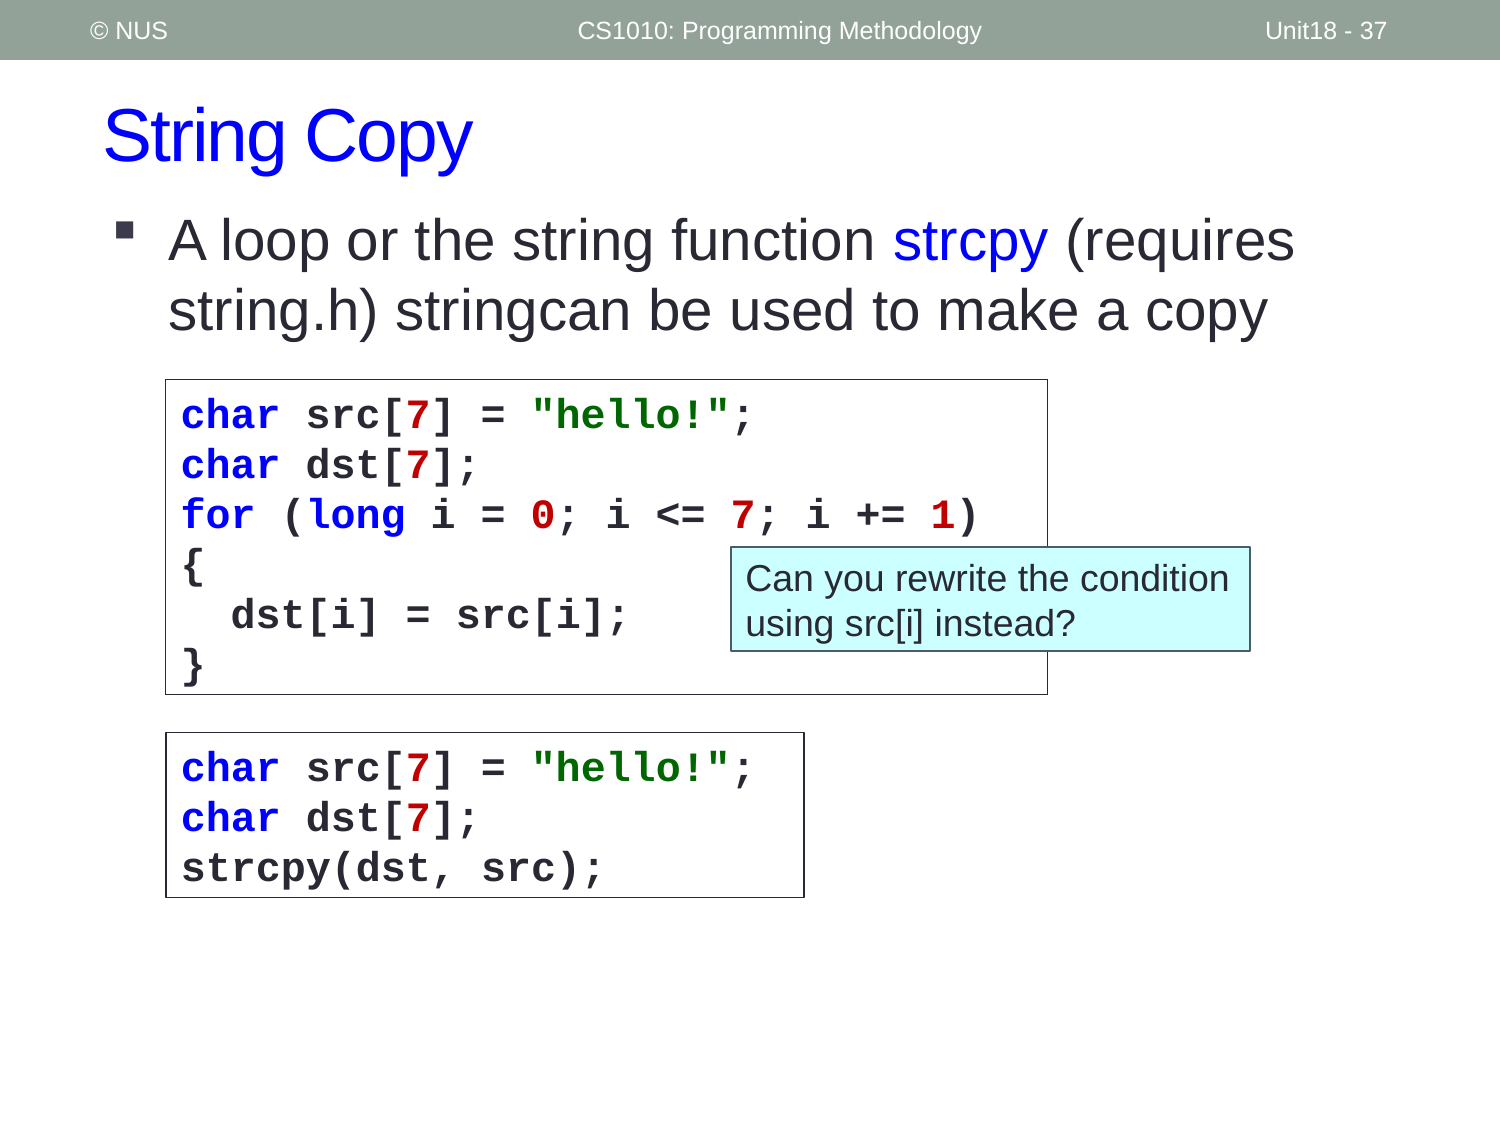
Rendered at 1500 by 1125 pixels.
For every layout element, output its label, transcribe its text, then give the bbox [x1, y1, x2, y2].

title String Copy [87, 62, 1463, 200]
text_box char src[7] = "hello!"; char dst[7]; for (long i = 0; i <= 7; i += 1) { dst[i] = src[i]; } [165, 379, 1048, 695]
text_box char src[7] = "hello!"; char dst[7]; strcpy(dst, src); [164, 730, 806, 900]
slide_number Unit18 - 37 [1250, 3, 1425, 57]
text_box Can you rewrite the condition using src[i] instead? [728, 544, 1252, 653]
footer CS1010: Programming Methodology [562, 3, 1238, 57]
list A loop or the string function strcpy (requires string.h) stringcan be used to make a copy [96, 194, 1457, 427]
slide_number © NUS [75, 3, 550, 57]
